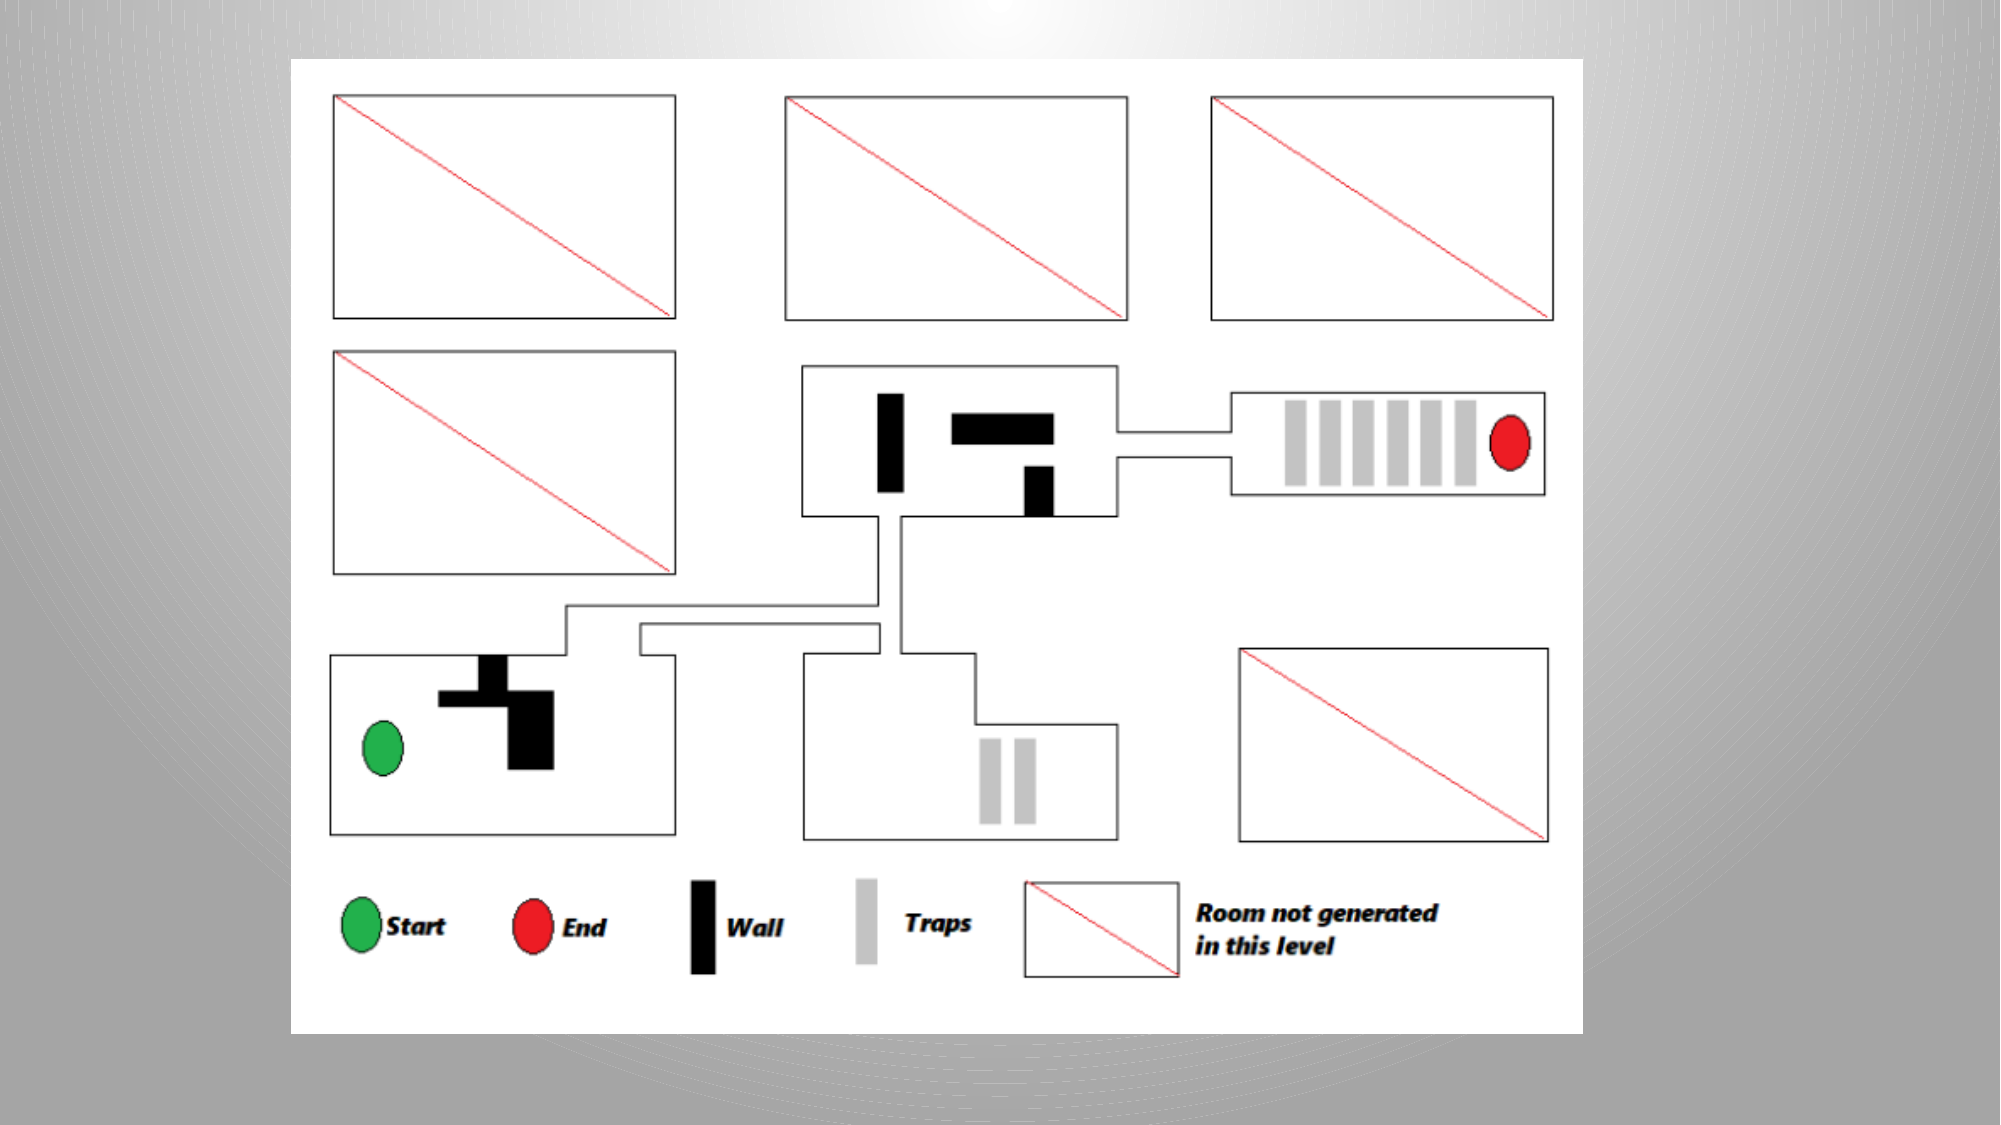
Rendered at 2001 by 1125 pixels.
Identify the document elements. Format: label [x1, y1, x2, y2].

picture [291, 59, 1583, 1034]
